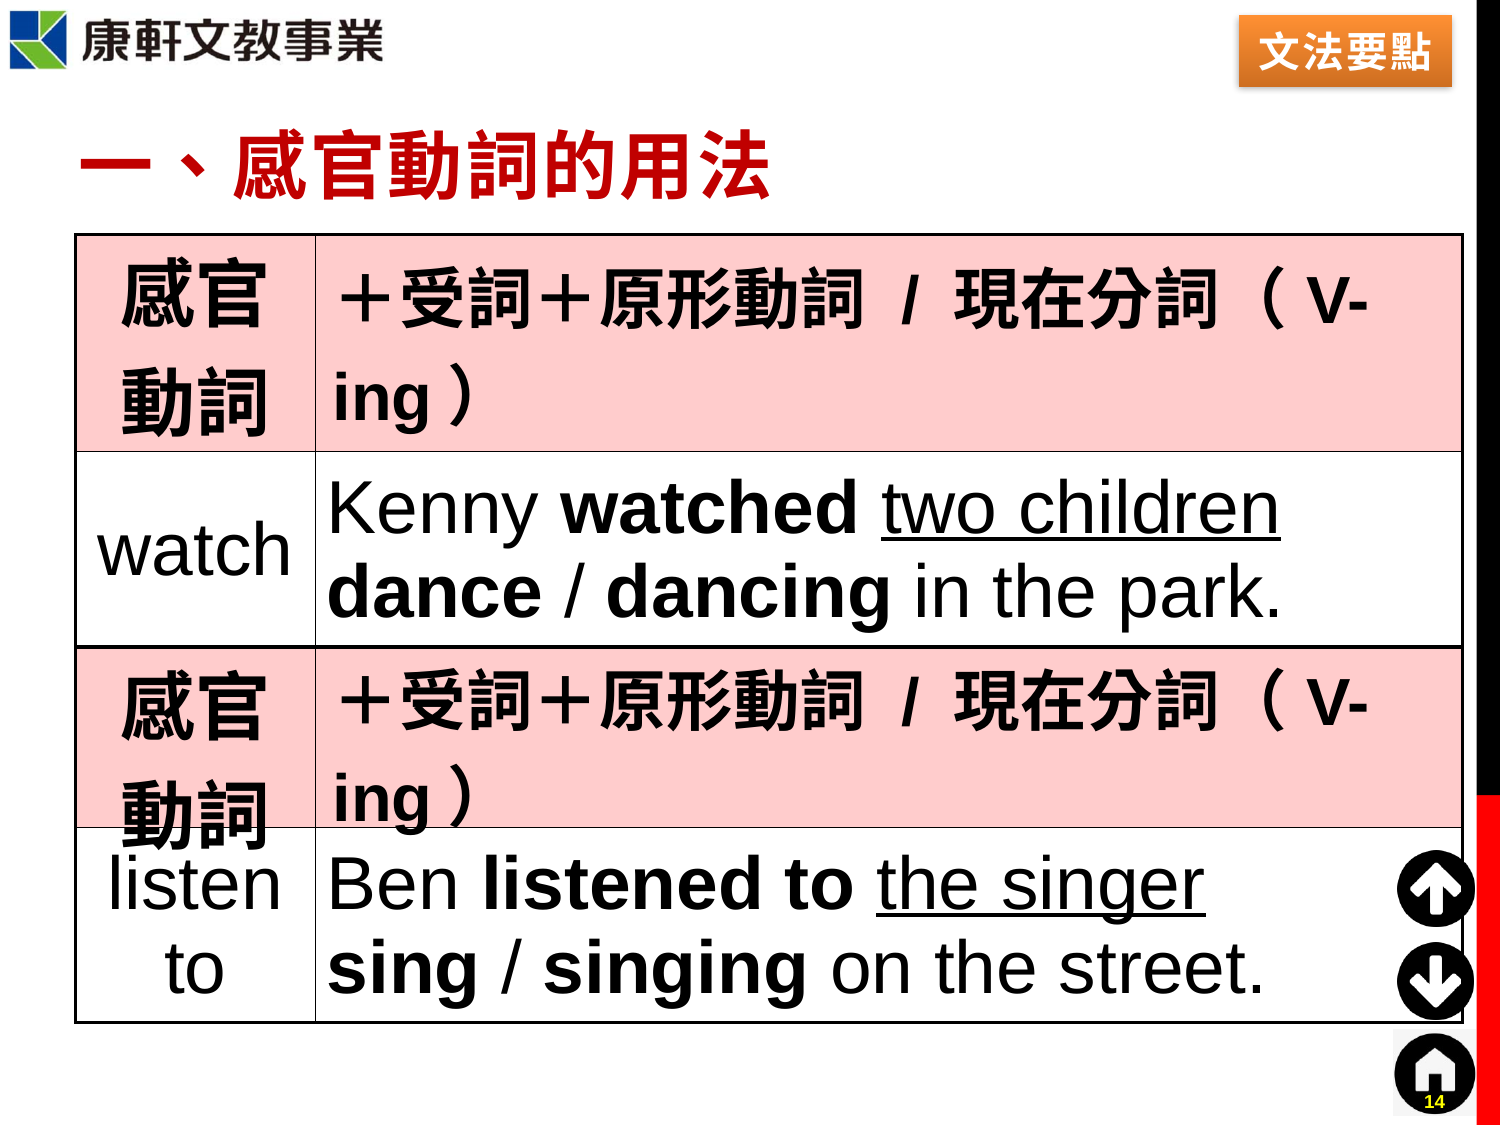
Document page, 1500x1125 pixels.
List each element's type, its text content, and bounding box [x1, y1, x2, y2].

table_cell listen to [77, 828, 315, 1021]
table_cell Kenny watched two children dance / dancing in the park. [316, 452, 1461, 645]
picture [8, 9, 387, 70]
table_header 感官 動詞 [77, 649, 315, 827]
table_header 感官 動詞 [77, 236, 315, 451]
picture [1396, 942, 1475, 1020]
table_cell Ben listened to the singer sing / singing on the street. [316, 828, 1461, 1021]
picture [1397, 850, 1475, 928]
picture [1393, 1029, 1476, 1116]
text_box 文法要點 [1239, 15, 1452, 87]
table_header ＋受詞＋原形動詞 / 現在分詞（V-ing） [316, 236, 1461, 451]
table_header ＋受詞＋原形動詞 / 現在分詞（V-ing） [316, 649, 1461, 827]
table_cell watch [77, 452, 315, 645]
text_box 一、感官動詞的用法 [63, 111, 825, 217]
